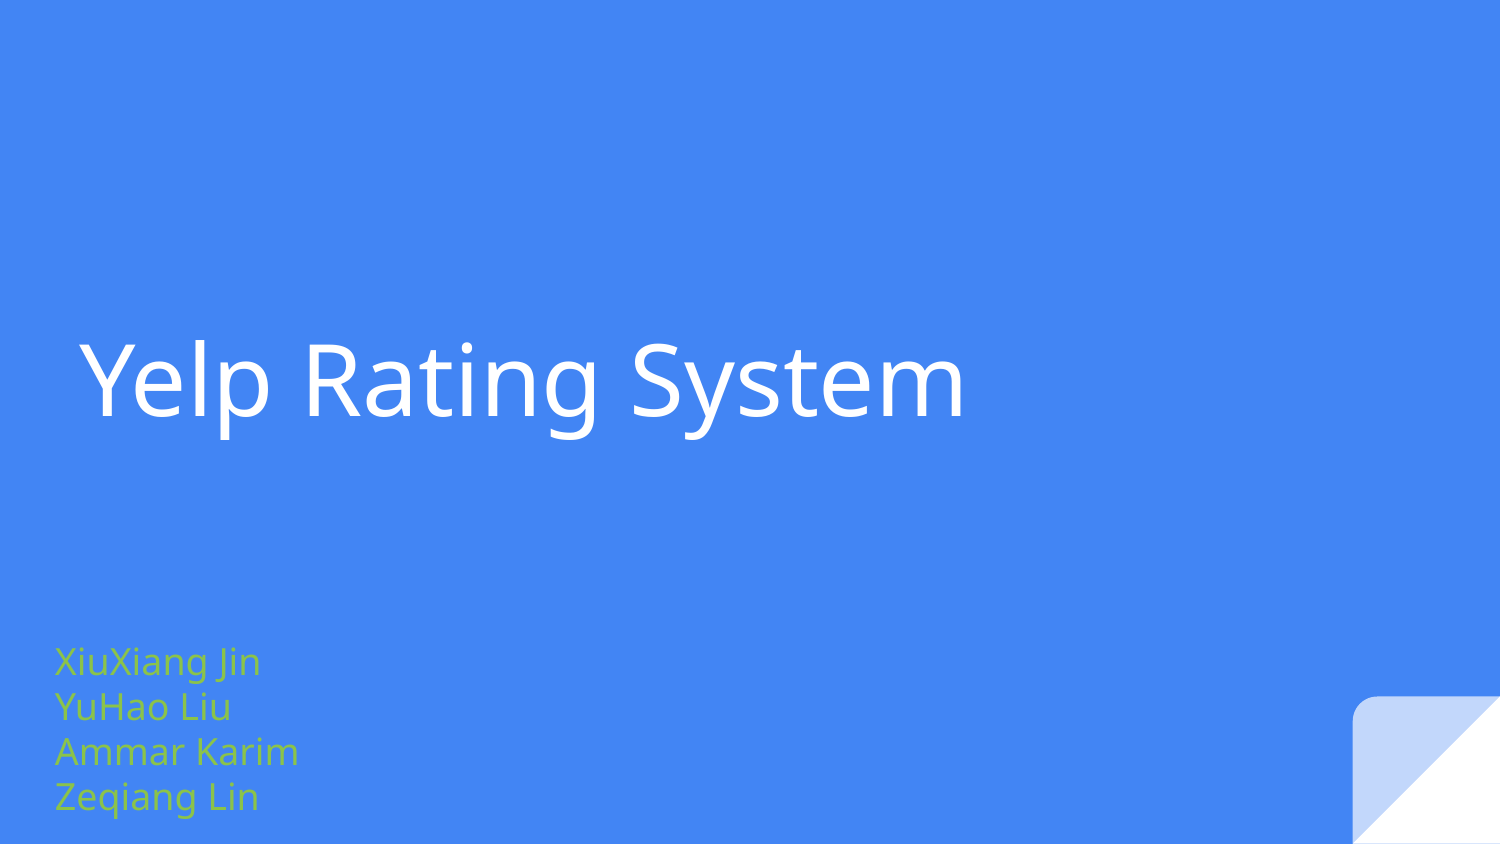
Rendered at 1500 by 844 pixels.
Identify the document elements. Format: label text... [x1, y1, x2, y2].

subtitle XiuXiang Jin YuHao Liu Ammar Karim Zeqiang Lin [39, 623, 1389, 818]
title Yelp Rating System [64, 298, 1413, 452]
